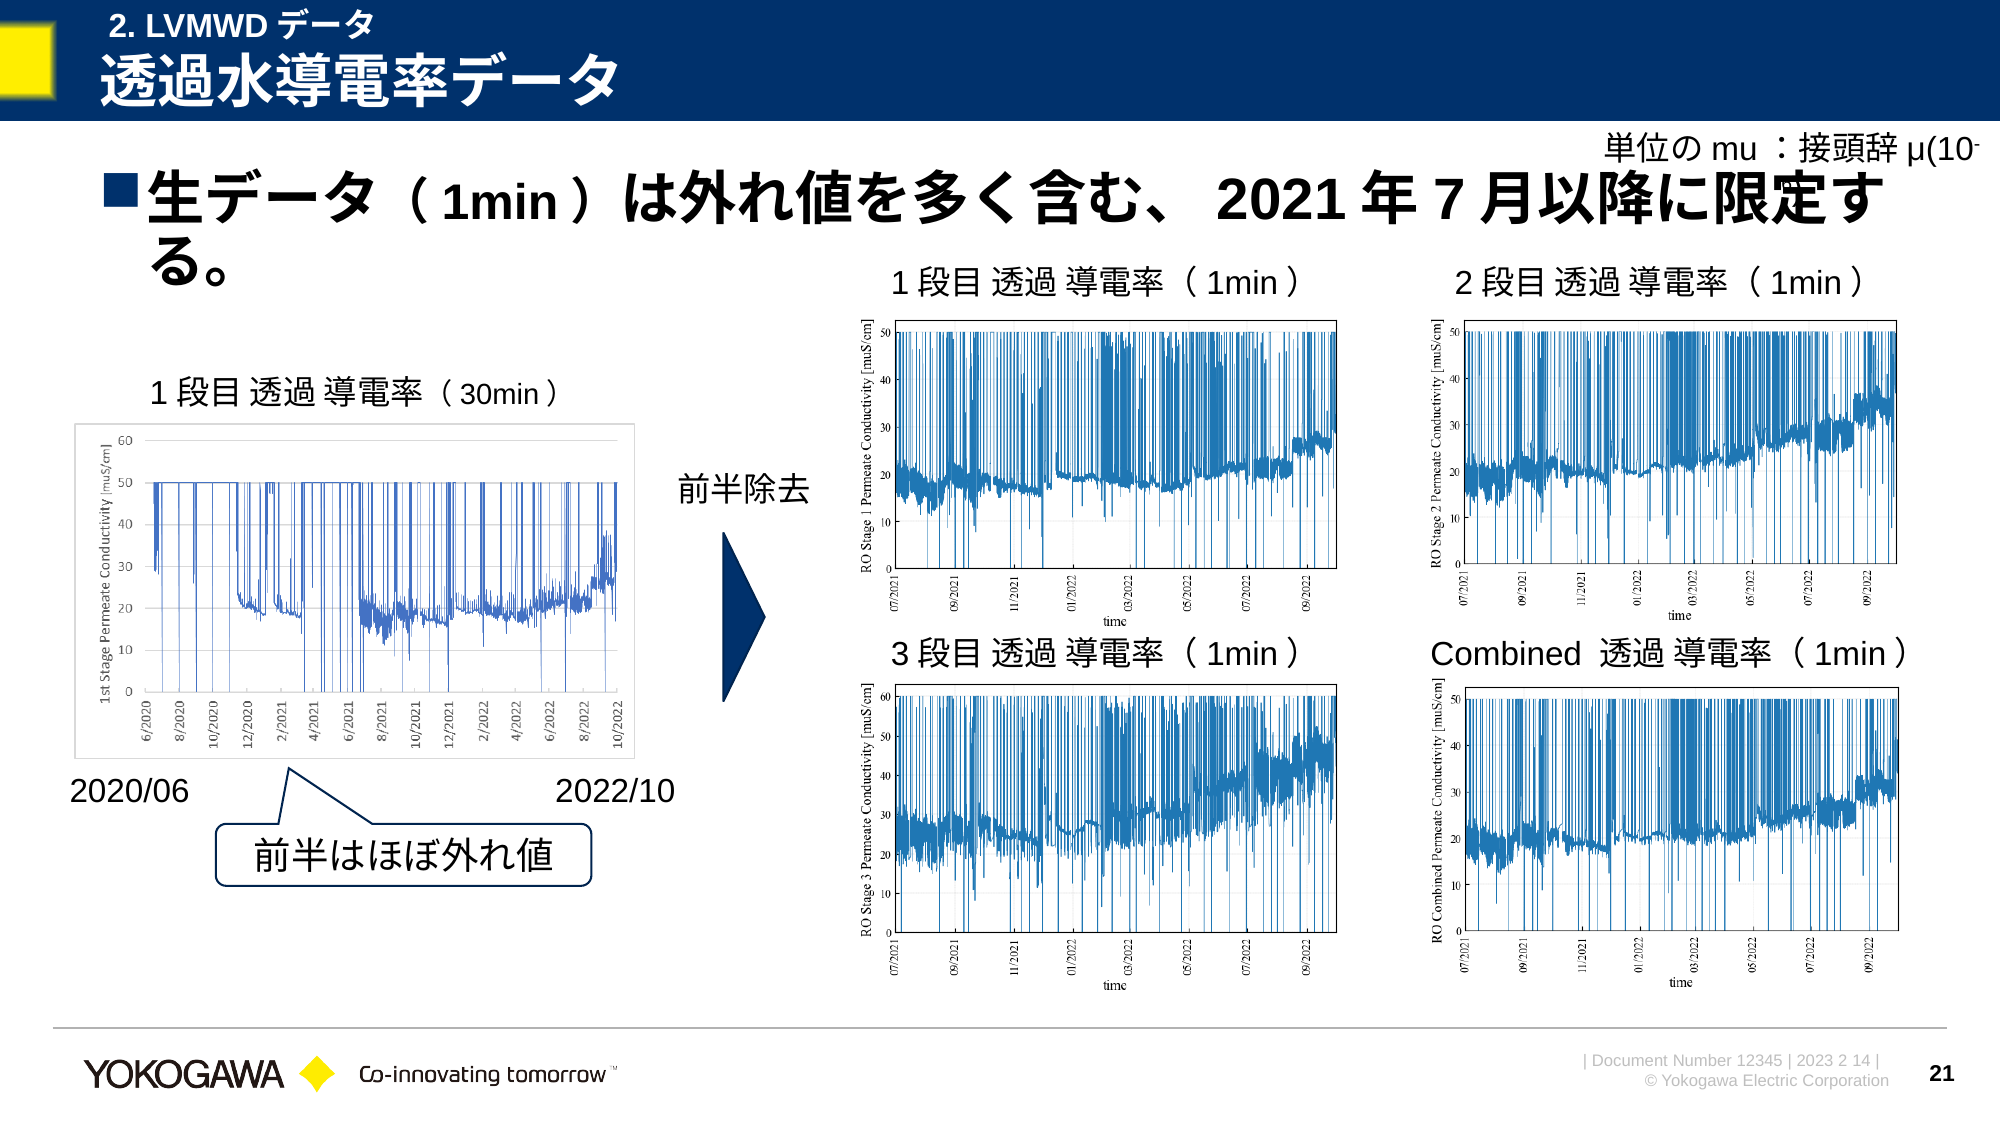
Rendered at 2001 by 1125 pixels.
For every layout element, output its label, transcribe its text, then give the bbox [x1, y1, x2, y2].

text_box 前半除去 [653, 460, 835, 516]
text_box 1段目 透過 導電率（30min） [125, 363, 600, 419]
title 透過水導電率データ [84, 41, 1955, 127]
picture [83, 1055, 617, 1093]
text_box 3段目 透過 導電率（1min） [868, 636, 1343, 673]
slide_number 21 [1904, 1042, 1970, 1103]
text_box 2020/06 [39, 762, 221, 817]
picture [74, 423, 635, 759]
picture [0, 6, 69, 115]
text_box [722, 532, 766, 703]
text_box 2. LVMWDデータ [93, 0, 836, 52]
text_box 1段目 透過 導電率（1min） [868, 254, 1343, 309]
text_box 単位のmu：接頭辞μ(10-6) [1584, 119, 2000, 215]
text_box 2段目 透過 導電率（1min） [1431, 254, 1906, 309]
picture [853, 673, 1343, 1000]
text_box 2022/10 [524, 762, 706, 817]
picture [1423, 309, 1903, 630]
picture [853, 309, 1343, 636]
list 生データ（1min）は外れ値を多く含む、2021年7月以降に限定する。 [84, 162, 1946, 261]
picture [1424, 668, 1905, 998]
text_box 前半はほぼ外れ値 [214, 766, 593, 887]
text_box Combined 透過 導電率（1min） [1412, 624, 1946, 680]
